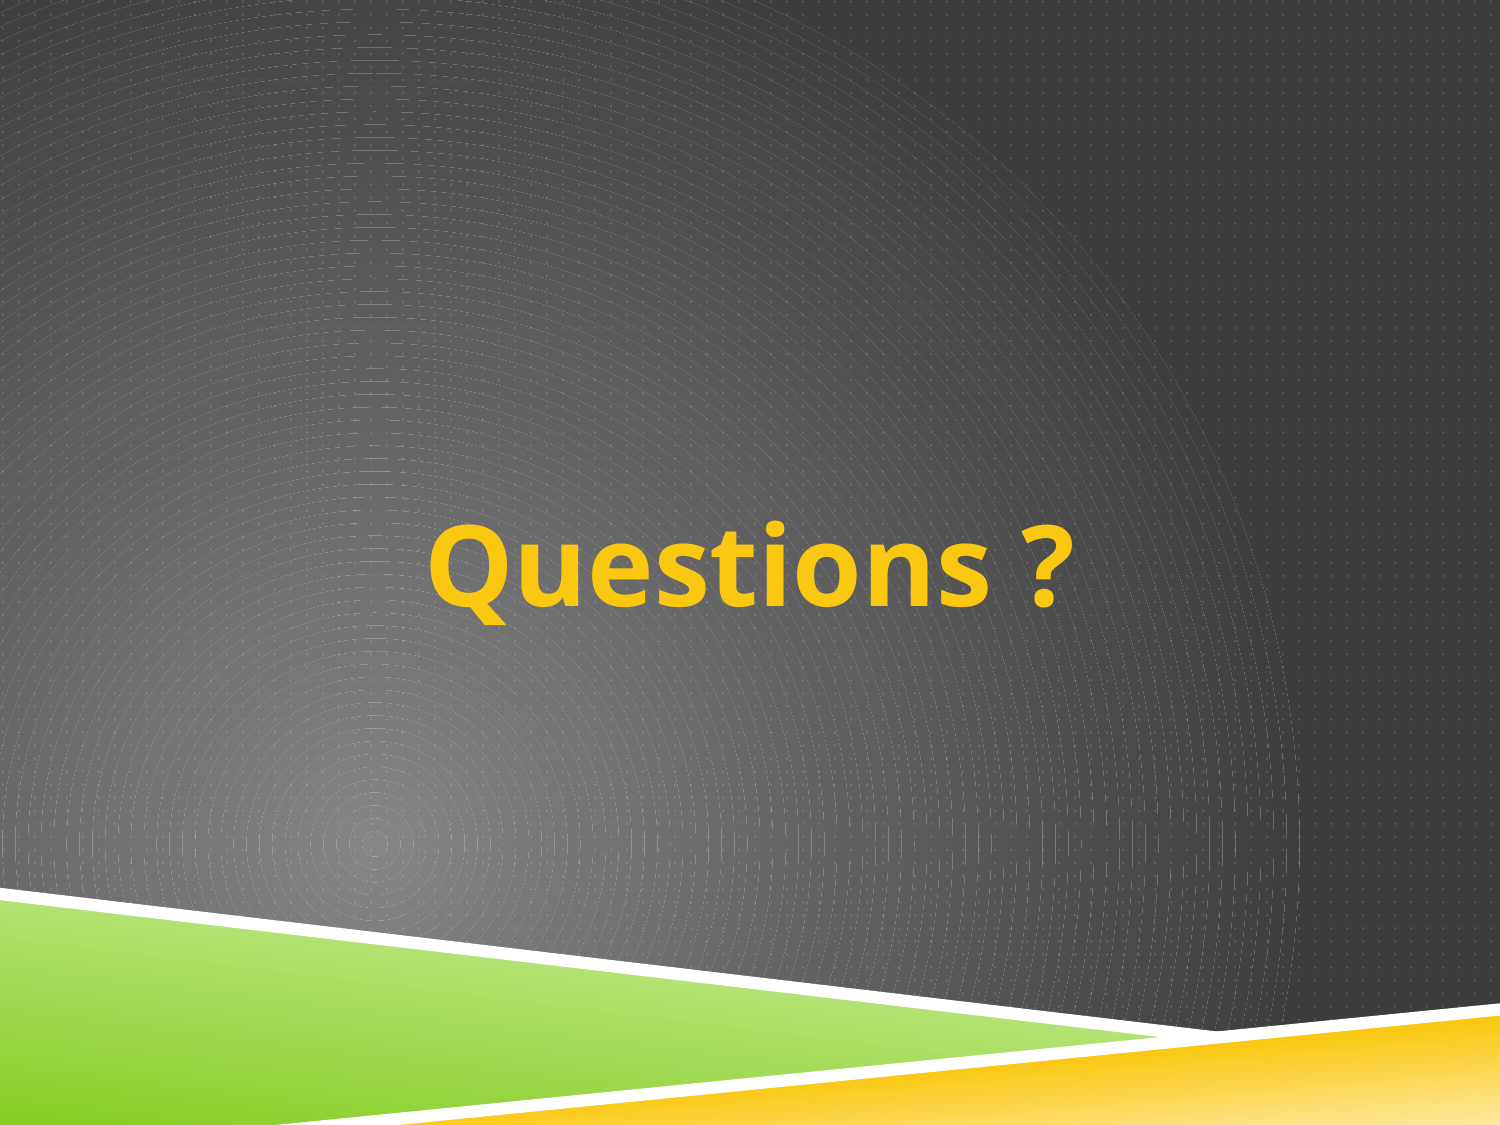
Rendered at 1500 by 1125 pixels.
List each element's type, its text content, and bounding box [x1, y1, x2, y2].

list [112, 262, 1388, 875]
text_box Questions ? [409, 486, 1091, 637]
